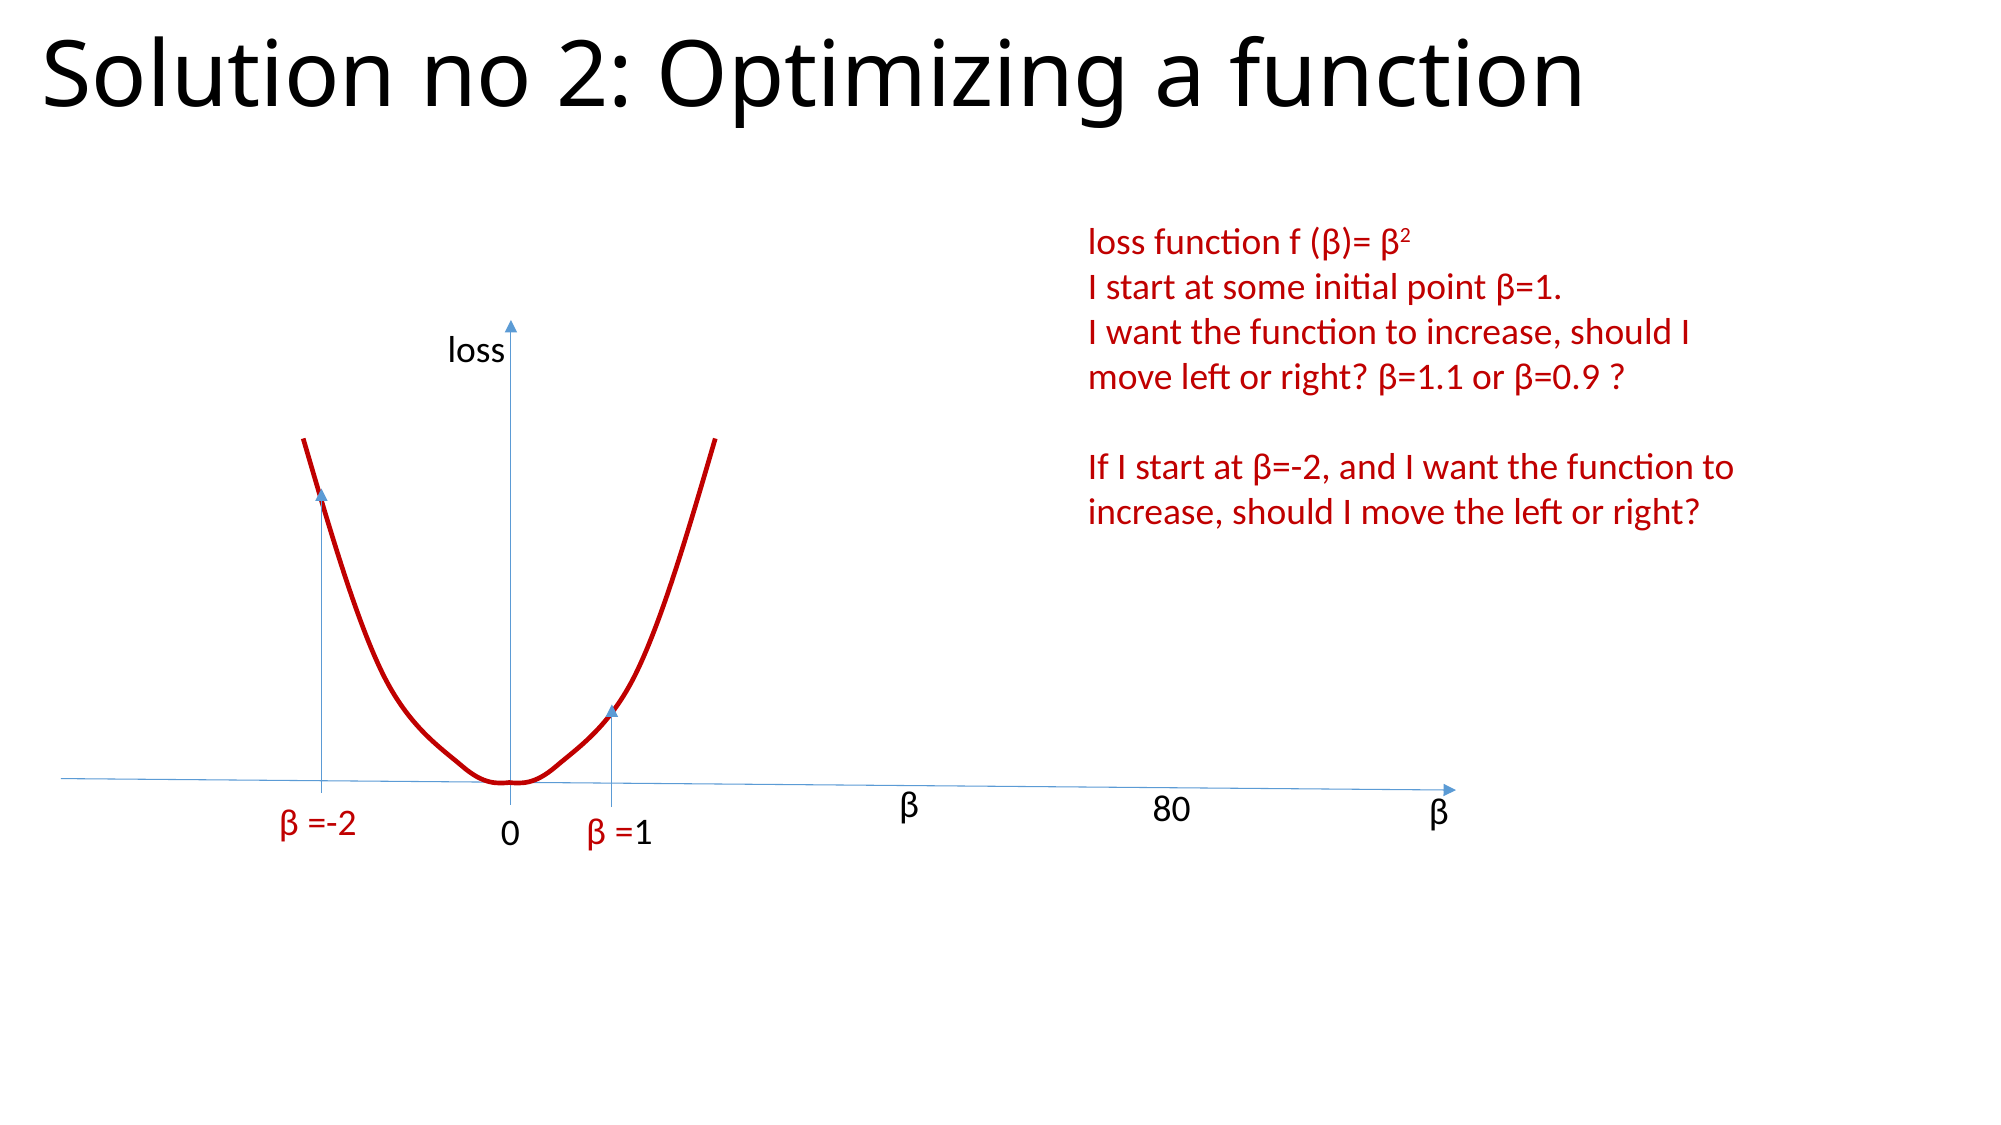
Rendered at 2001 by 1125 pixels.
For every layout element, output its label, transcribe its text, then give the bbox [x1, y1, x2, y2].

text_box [856, 547, 1579, 1123]
text_box β =1 [571, 799, 668, 860]
text_box [512, 438, 717, 778]
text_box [512, 778, 611, 791]
text_box loss [432, 317, 525, 378]
text_box 0 [486, 800, 555, 860]
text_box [322, 778, 510, 791]
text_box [60, 778, 321, 791]
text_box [612, 778, 1456, 791]
text_box β =-2 [264, 791, 372, 851]
text_box loss function f (β)= β2 I start at some initial point β=1. I want the function to increase, should I move left or right? β=1.1 or β=0.9 ? If I start at β=-2, and I want the function to increase, should I move the left or right? [1073, 209, 1798, 584]
title Solution no 2: Optimizing a function [26, 0, 1752, 186]
text_box [302, 438, 508, 778]
